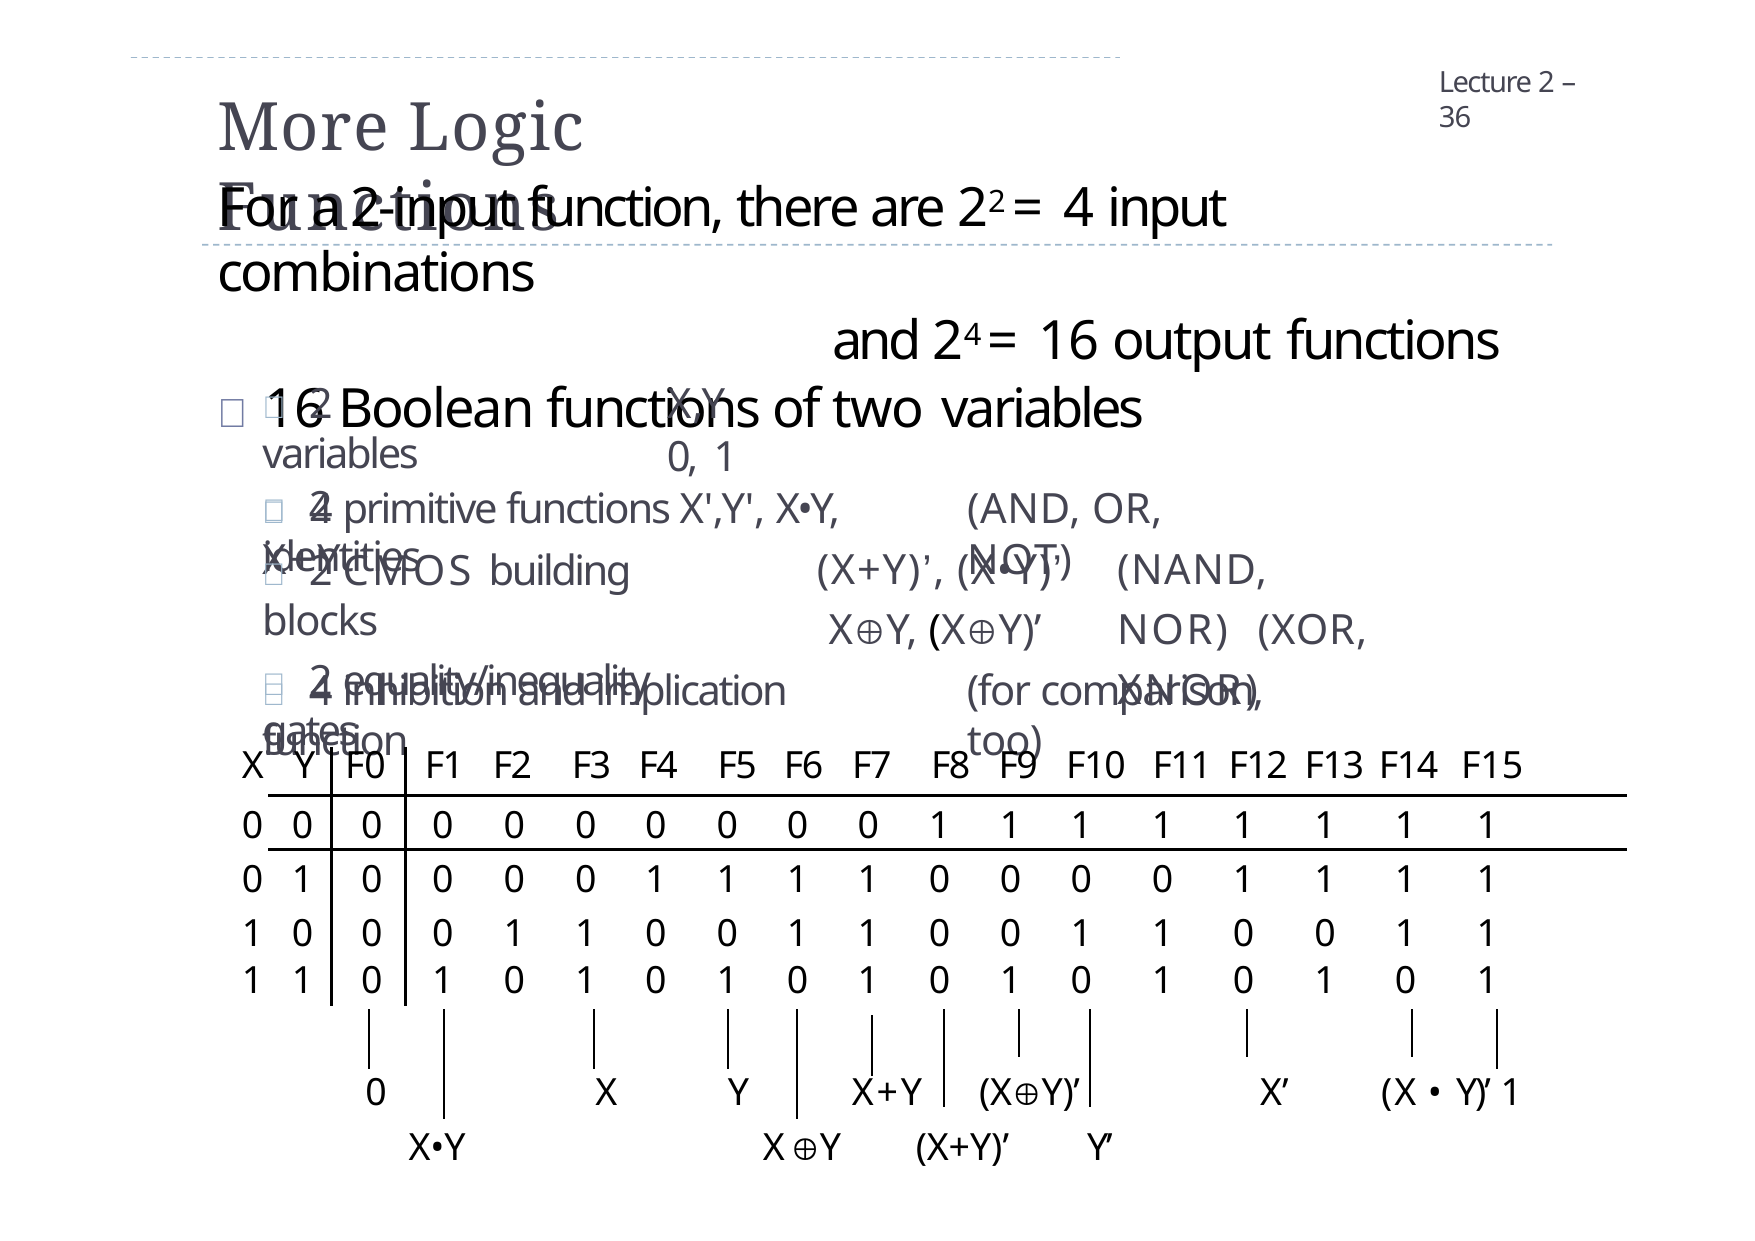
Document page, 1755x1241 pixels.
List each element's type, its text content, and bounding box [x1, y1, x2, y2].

table_cell 1 [237, 958, 268, 1006]
table_cell 1 [1452, 851, 1627, 904]
table_cell 0 [407, 851, 478, 904]
table_cell 0 [333, 797, 404, 848]
text_box (AND, OR, NOT) [965, 480, 1267, 583]
table_cell 1 [1452, 958, 1627, 1006]
table_cell 1 [478, 904, 551, 958]
table_cell 0 [909, 851, 983, 904]
table_cell 0 [551, 851, 624, 904]
table_header Y [268, 747, 330, 794]
table_cell 0 [983, 851, 1051, 904]
table_header F3 [551, 747, 624, 794]
table_header F7 [838, 747, 909, 794]
table_header F4 [624, 747, 697, 794]
table_cell 0 [478, 851, 551, 904]
table_cell (X • [1295, 1006, 1452, 1119]
table_cell Y)’ 1 [1452, 1006, 1627, 1119]
table_cell 1 [1370, 904, 1452, 958]
table_cell 1 [697, 851, 770, 904]
table_cell 0 [1370, 958, 1452, 1006]
table_cell 1 [237, 904, 268, 958]
table_cell 0 [770, 797, 838, 848]
table_header F2 [478, 747, 551, 794]
table_cell 0 [624, 904, 697, 958]
table_cell 1 [1452, 797, 1627, 848]
table_cell 1 [1370, 851, 1452, 904]
table_header F0 [333, 747, 404, 794]
table_cell 0 [478, 797, 551, 848]
table_cell 0 [770, 958, 838, 1006]
table_cell 1 [1452, 904, 1627, 958]
table_cell X [478, 1006, 624, 1119]
table_cell 1 [1137, 904, 1219, 958]
table_cell 0 [1051, 958, 1137, 1006]
table_cell 0 [983, 904, 1051, 958]
table_cell 0 [1295, 904, 1370, 958]
text_box (X+Y)’, (X•Y)’ XY, (XY)’ [814, 531, 1080, 654]
table_cell 0 [237, 795, 268, 850]
text_box (NAND, NOR) (XOR, XNOR) [1115, 531, 1376, 714]
text_box Lecture 2 – 36 [1436, 61, 1614, 134]
table_cell Y [624, 1006, 770, 1119]
table_cell [770, 1006, 838, 1119]
text_box X•Y [406, 1120, 474, 1168]
table_cell 1 [1051, 904, 1137, 958]
table_cell 0 [838, 797, 909, 848]
table_cell 1 [624, 851, 697, 904]
text_box  4 primitive functions X',Y', X•Y, X+Y [260, 480, 926, 583]
table_cell 1 [770, 904, 838, 958]
table_cell 0 [697, 904, 770, 958]
table_cell 1 [697, 958, 770, 1006]
table_cell 0 [268, 797, 330, 848]
table_cell 1 [1370, 797, 1452, 848]
table_cell 0 [237, 850, 268, 904]
text_box For a 2-input function, there are 22 = 4 input combinations and 24 = 16 output functions  16 Boolean functions of two variables [214, 170, 1504, 438]
table_cell 1 [1295, 851, 1370, 904]
table_cell 0 [407, 904, 478, 958]
table_header F8 [909, 747, 983, 794]
table_header F1 [407, 747, 478, 794]
table_cell 1 [1295, 958, 1370, 1006]
table_header F15 [1452, 747, 1627, 794]
table_cell 1 [1051, 797, 1137, 848]
table_cell 0 [1137, 851, 1219, 904]
text_box  4 inhibition and implication function [260, 661, 912, 747]
table_cell 0 [478, 958, 551, 1006]
table_cell 1 [407, 958, 478, 1006]
table_cell 0 [333, 851, 404, 904]
table_cell 0 [624, 958, 697, 1006]
table_cell 1 [1295, 797, 1370, 848]
table_cell 1 [983, 958, 1051, 1006]
table_header F11 [1137, 747, 1219, 794]
table_cell 1 [1219, 851, 1295, 904]
table_header F12 [1219, 747, 1295, 794]
table_cell 0 [909, 904, 983, 958]
text_box XY (X+Y)’ Y’ [760, 1120, 1118, 1168]
table_cell 1 [1219, 797, 1295, 848]
table_cell 1 [838, 851, 909, 904]
table_cell 0 [909, 958, 983, 1006]
table_cell X’ [1137, 1006, 1295, 1119]
table_cell 1 [1137, 958, 1219, 1006]
table_cell 0 [1219, 904, 1295, 958]
table_header F5 [697, 747, 770, 794]
table_cell [405, 1006, 478, 1119]
table_cell 1 [268, 958, 330, 1006]
table_cell 0 [1219, 958, 1295, 1006]
table_cell 1 [909, 797, 983, 848]
table_header F13 [1295, 747, 1370, 794]
text_box  2 CMOS building blocks  2 equality/inequality gates [260, 531, 740, 661]
table_header F14 [1370, 747, 1452, 794]
table_cell 1 [770, 851, 838, 904]
table_cell 1 [551, 958, 624, 1006]
table_cell 0 [1051, 851, 1137, 904]
table_cell 1 [268, 851, 330, 904]
table_cell 0 [268, 904, 330, 958]
table_cell 0 [697, 797, 770, 848]
table_header X [237, 747, 268, 795]
table_header F9 [983, 747, 1051, 794]
table_cell 1 [838, 958, 909, 1006]
table_cell 0 [407, 797, 478, 848]
table_cell 1 [983, 797, 1051, 848]
text_box X,Y 0, 1 [664, 371, 739, 480]
table_cell 1 [551, 904, 624, 958]
table_header F6 [770, 747, 838, 794]
table_cell 0 [551, 797, 624, 848]
text_box  2 variables  2 identities [260, 371, 495, 480]
table_cell 1 [838, 904, 909, 958]
table_cell 0 [333, 904, 404, 958]
table_cell 0 [333, 958, 404, 1006]
table_header F10 [1051, 747, 1137, 794]
table_cell 1 [1137, 797, 1219, 848]
table_cell X+Y (XY)’ [838, 1006, 1137, 1119]
title More Logic Functions [215, 81, 921, 170]
table_cell 0 [624, 797, 697, 848]
text_box (for comparison, too) [964, 661, 1331, 747]
table_cell 0 [237, 1006, 405, 1119]
